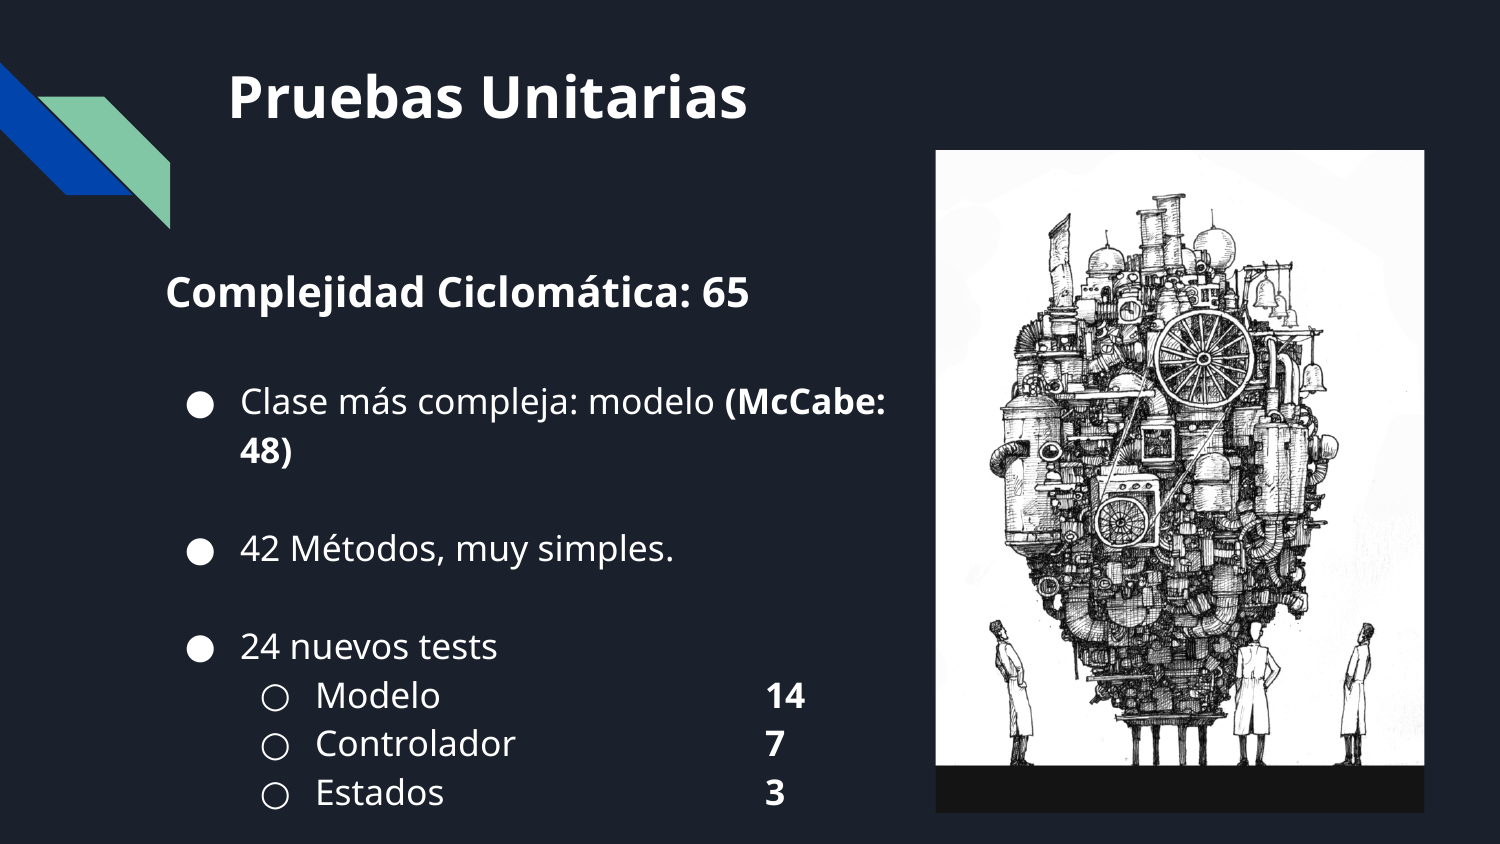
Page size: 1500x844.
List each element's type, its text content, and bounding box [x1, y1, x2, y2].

text_box Complejidad Ciclomática: 65 Clase más compleja: modelo (McCabe: 48) 42 Métodos, muy simples. 24 nuevos tests Modelo 14 Controlador 7 Estados 3 [150, 242, 910, 801]
title Pruebas Unitarias [212, 35, 1368, 186]
picture [935, 150, 1425, 813]
